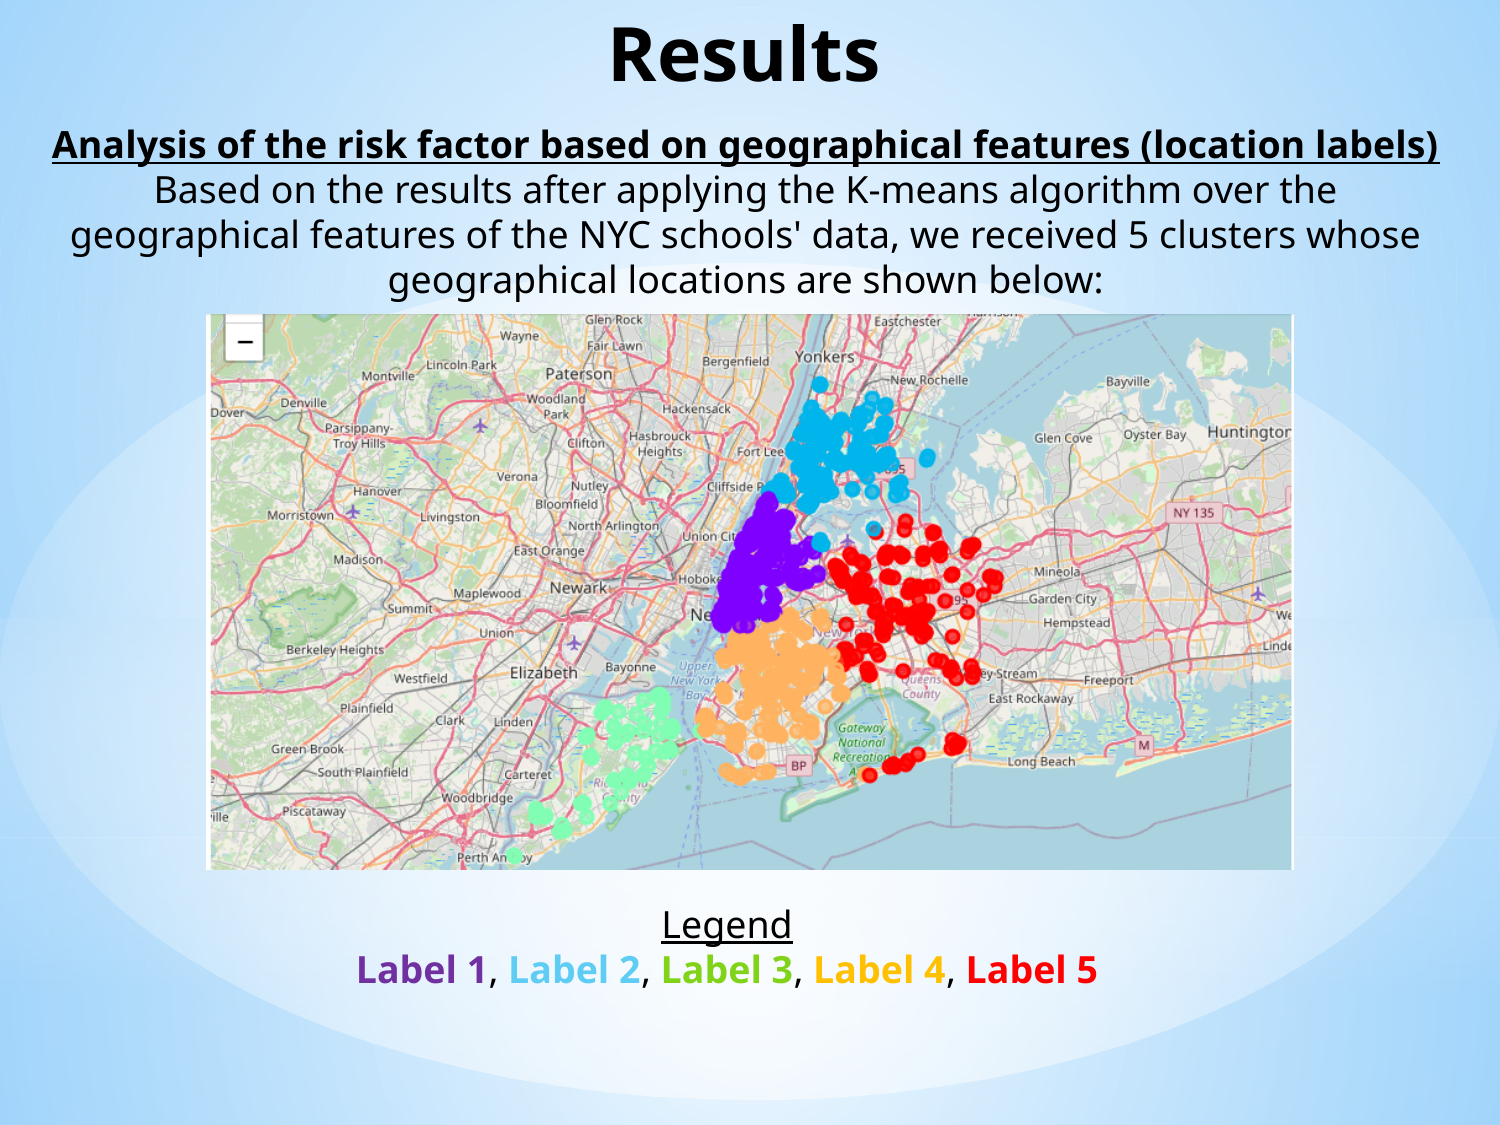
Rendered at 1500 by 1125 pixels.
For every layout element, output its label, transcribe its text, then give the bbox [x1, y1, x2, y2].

text_box Legend Label 1, Label 2, Label 3, Label 4, Label 5 [324, 893, 1130, 998]
title Results [147, 0, 1341, 113]
text_box Analysis of the risk factor based on geographical features (location labels) Based on the results after applying the K-means algorithm over the geographical features of the NYC schools' data, we received 5 clusters whose geographical locations are shown below: [0, 113, 1459, 444]
picture [206, 314, 1294, 870]
